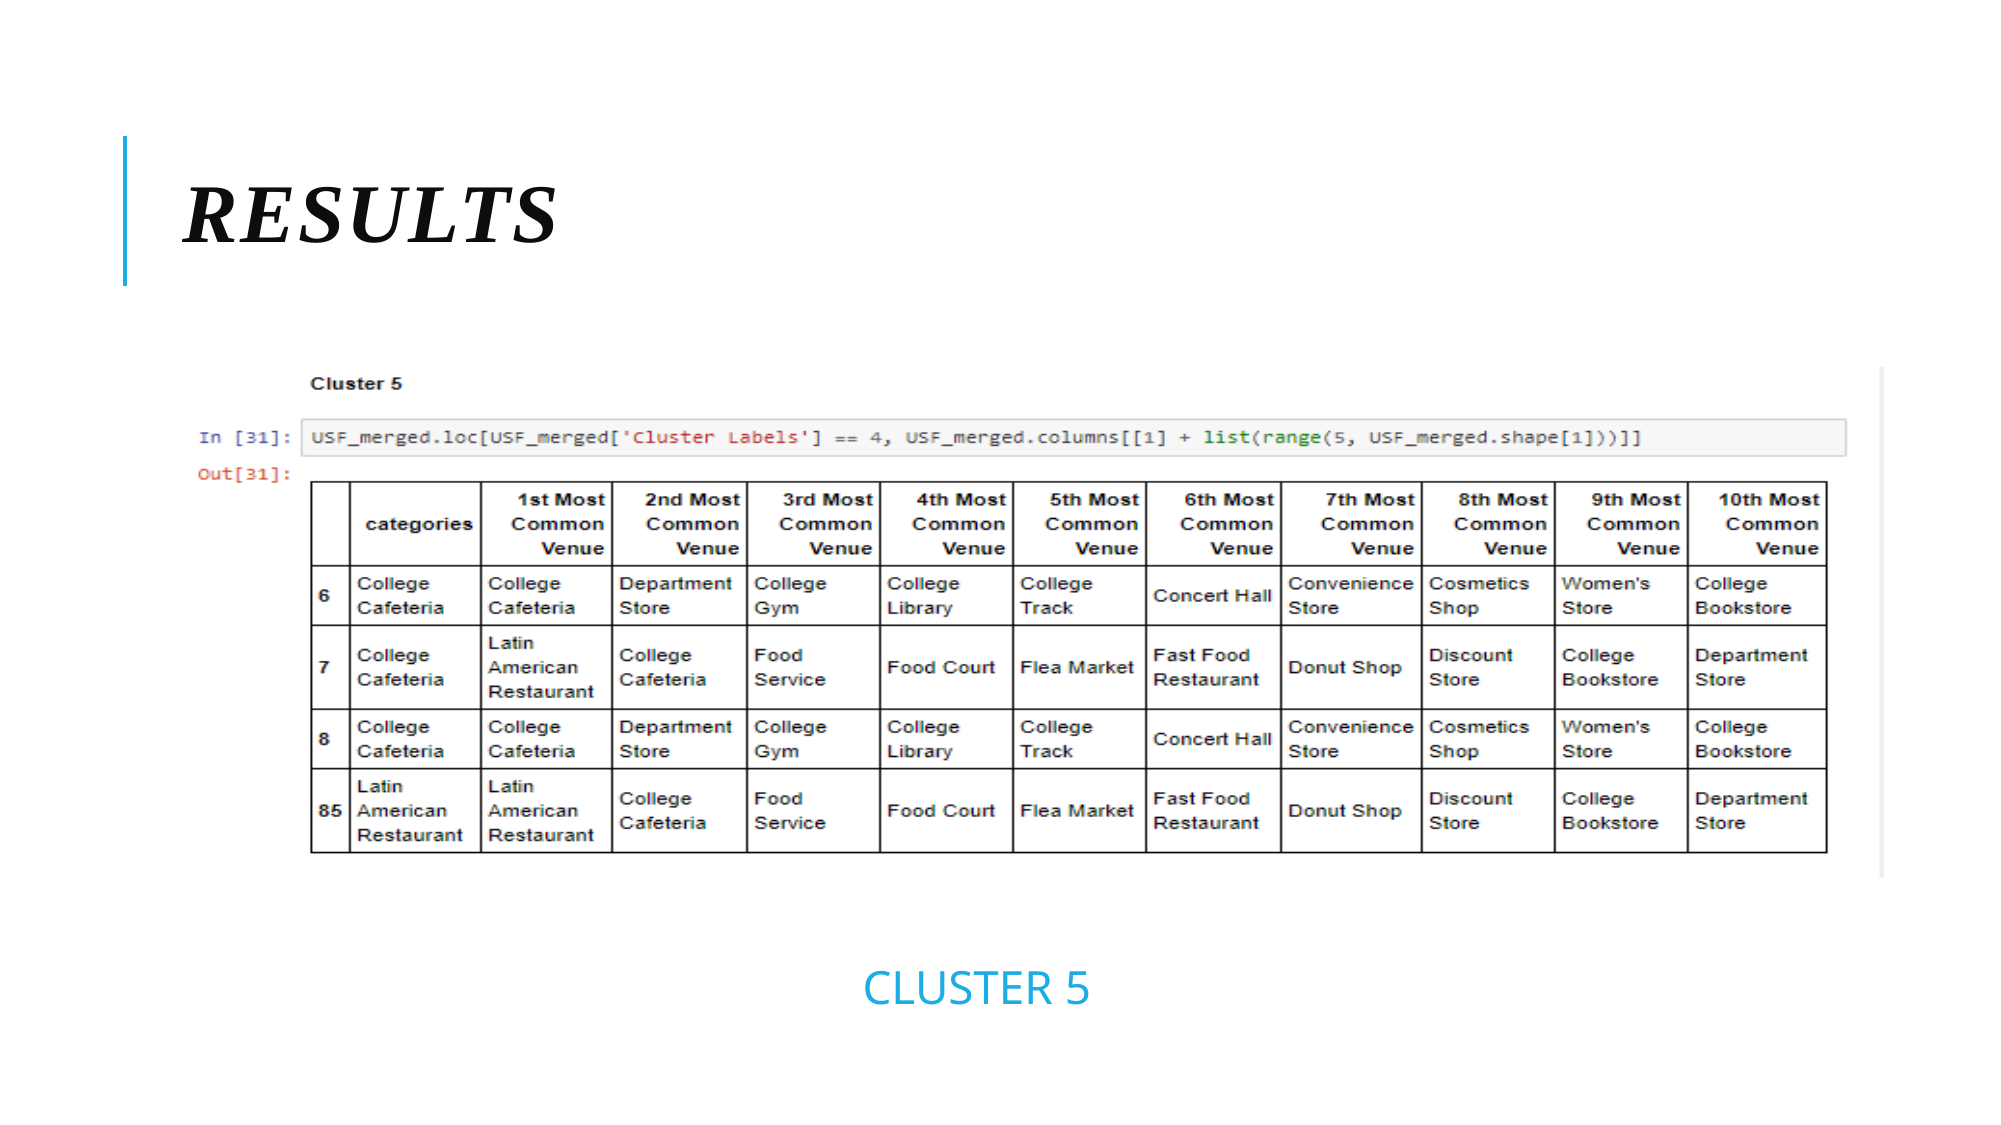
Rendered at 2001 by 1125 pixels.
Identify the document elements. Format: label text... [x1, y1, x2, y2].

picture [147, 367, 1884, 878]
list CLUSTER 5 [168, 957, 1763, 1035]
title RESULTS [168, 96, 1763, 342]
